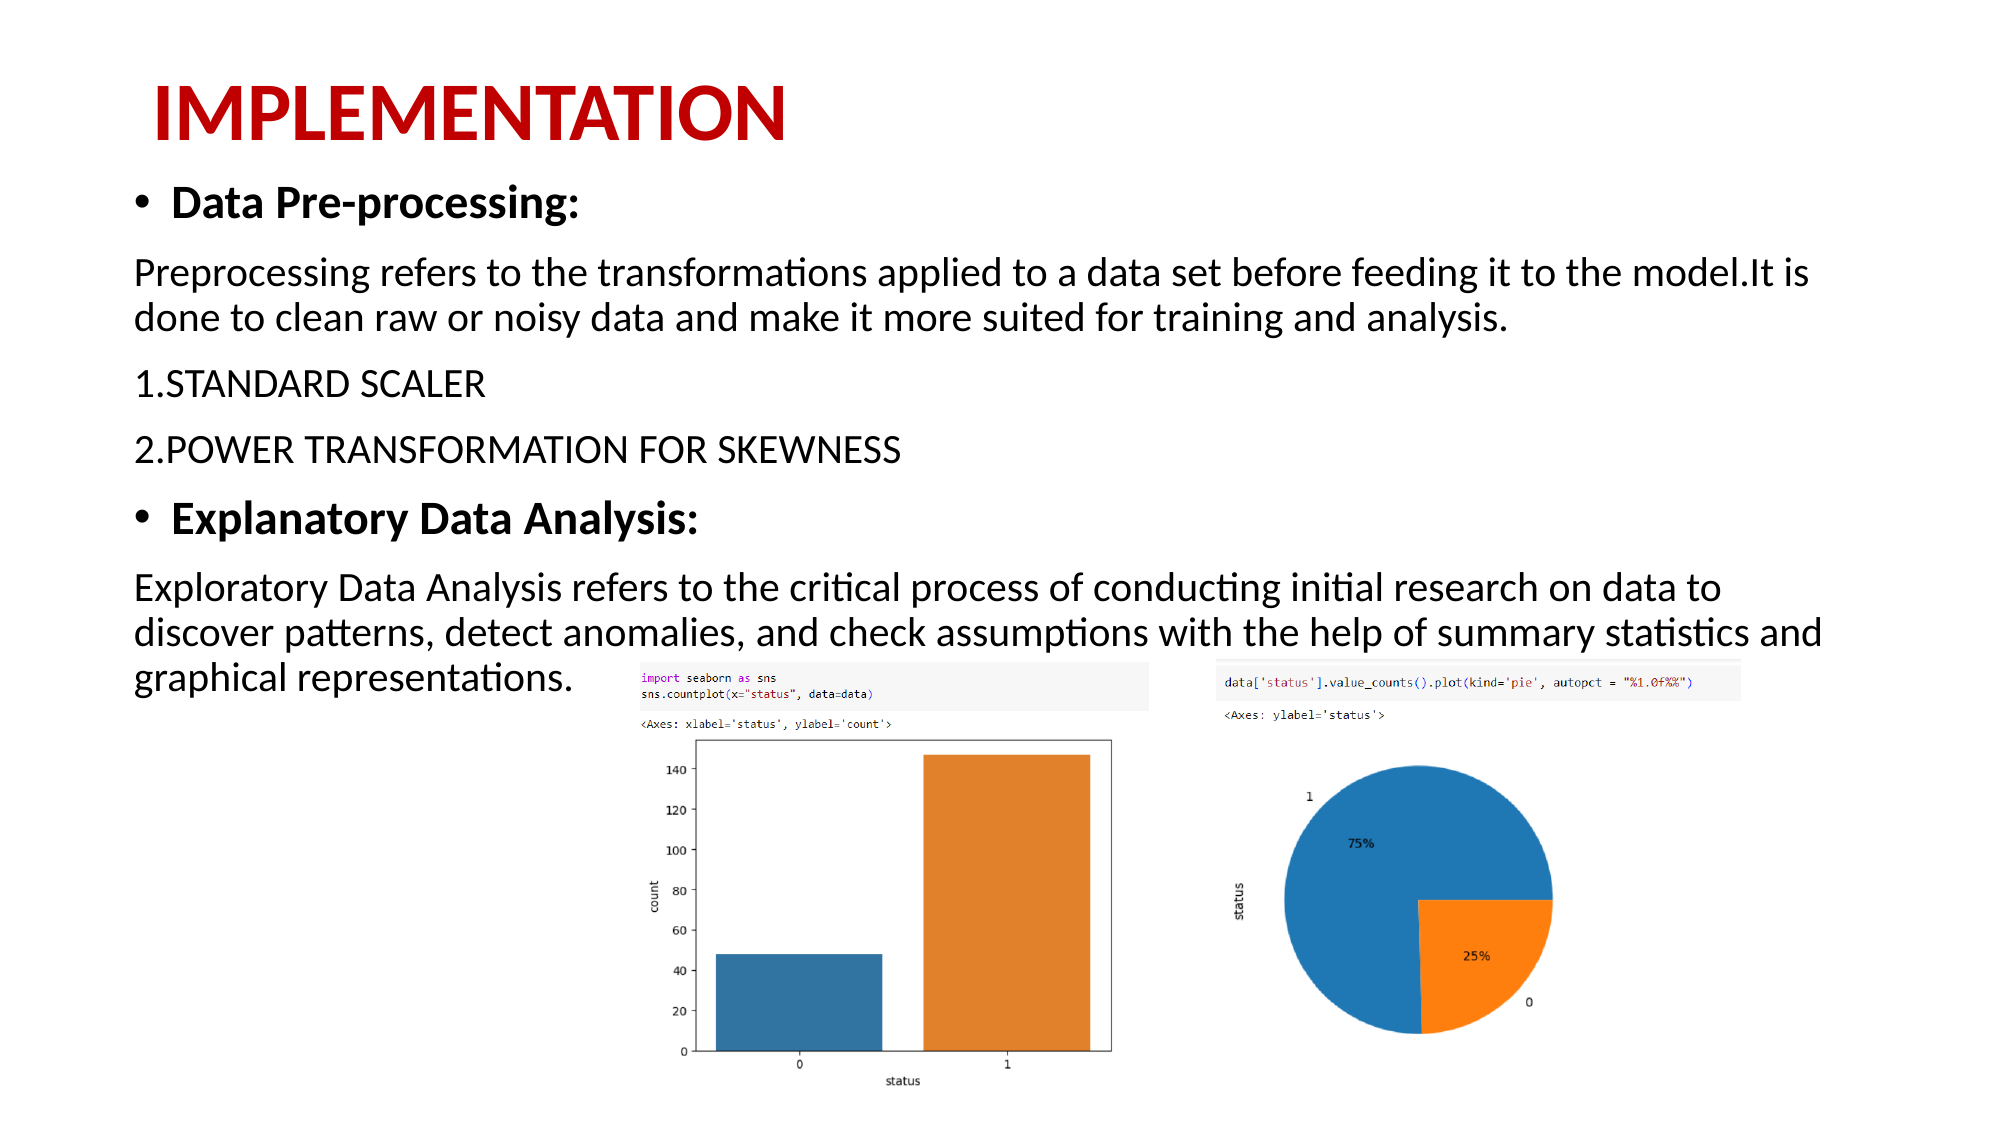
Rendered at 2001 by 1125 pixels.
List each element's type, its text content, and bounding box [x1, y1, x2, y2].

title IMPLEMENTATION [137, 59, 1863, 278]
picture [1216, 659, 1741, 1053]
list Data Pre-processing: Preprocessing refers to the transformations applied to a data set before feeding it to the model.It is done to clean raw or noisy data and make it more suited for training and analysis. 1.STANDARD SCALER 2.POWER TRANSFORMATION FOR SKEWNESS Explanatory Data Analysis: Exploratory Data Analysis refers to the critical process of conducting initial research on data to discover patterns, detect anomalies, and check assumptions with the help of summary statistics and graphical representations. [118, 91, 1844, 1033]
picture [640, 659, 1149, 1104]
